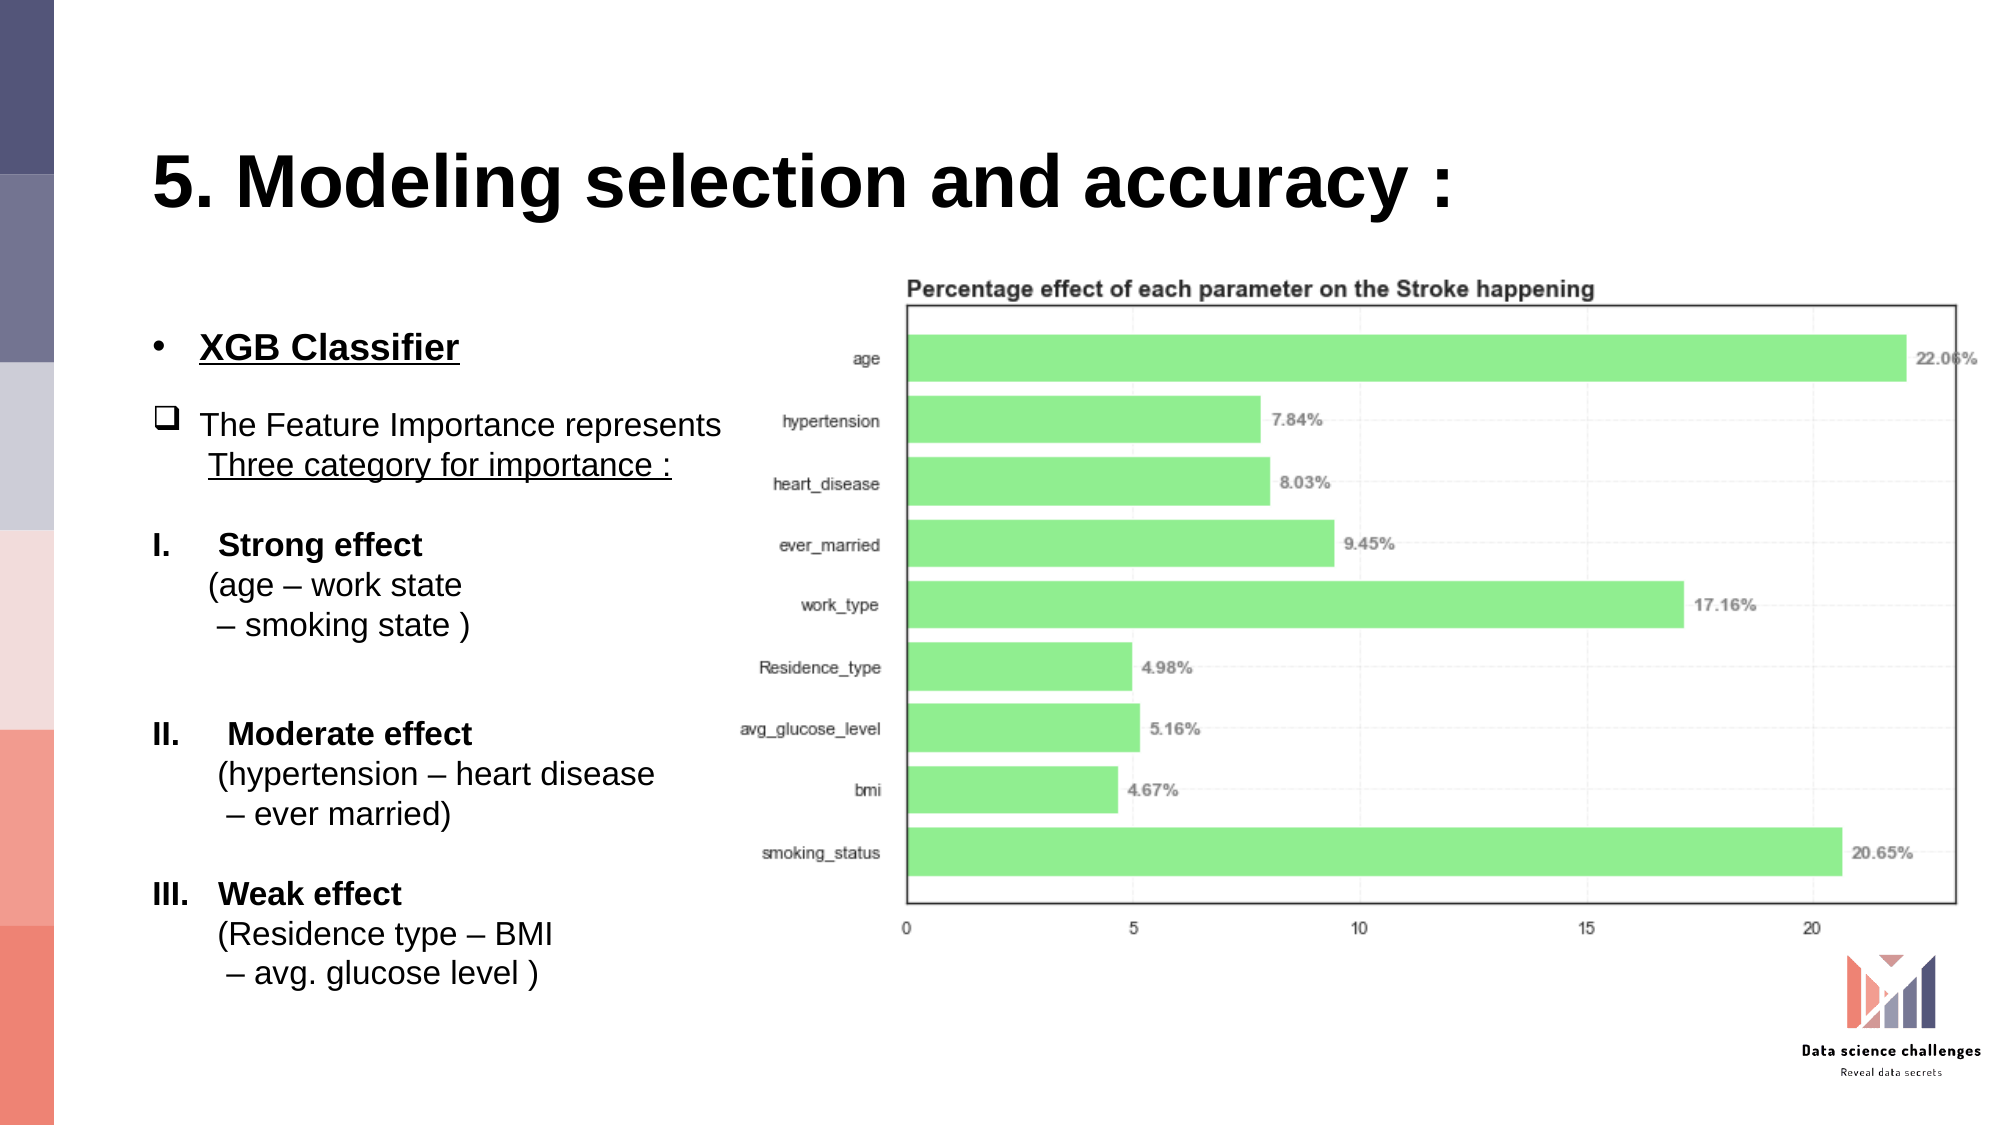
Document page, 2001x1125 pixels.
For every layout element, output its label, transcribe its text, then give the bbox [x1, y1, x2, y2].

list XGB Classifier The Feature Importance represents Three category for importance : Strong effect (age – work state – smoking state ) Moderate effect (hypertension – heart disease – ever married) Weak effect (Residence type – BMI – avg. glucose level ) [137, 315, 1883, 1011]
title 5. Modeling selection and accuracy : [137, 69, 1863, 287]
picture [728, 269, 2000, 1125]
